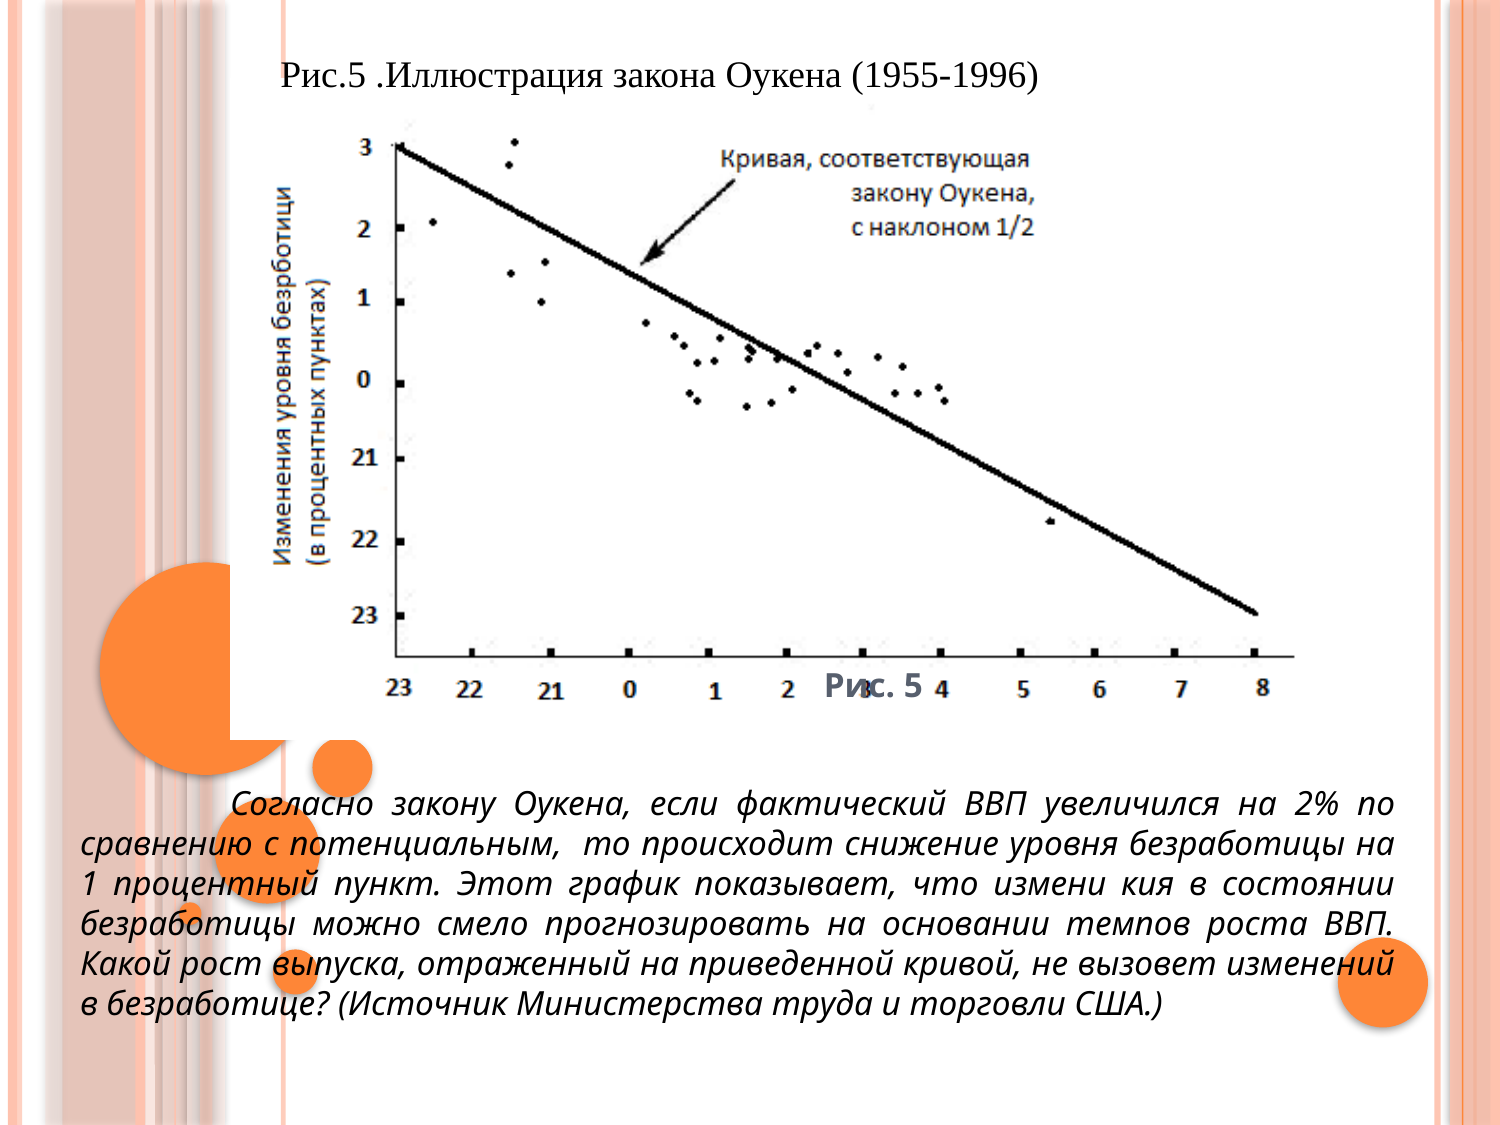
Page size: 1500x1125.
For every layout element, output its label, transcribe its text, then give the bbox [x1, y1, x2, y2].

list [229, 77, 1349, 741]
text_box Согласно закону Оукена, если фактический ВВП увеличился на 2% по сравнению с потенциальным, то происходит снижение уровня безработицы на 1 процентный пункт. Этот график показывает, что измени кия в состоянии безработицы можно смело прогнозировать на основании темпов роста ВВП. Какой рост выпуска, отраженный на приведенной кривой, не вызовет изменений в безработице? (Источник Министерства труда и торговли США.) [64, 775, 1412, 1059]
text_box Рис.5 .Иллюстрация закона Оукена (1955-1996) [265, 42, 1151, 75]
